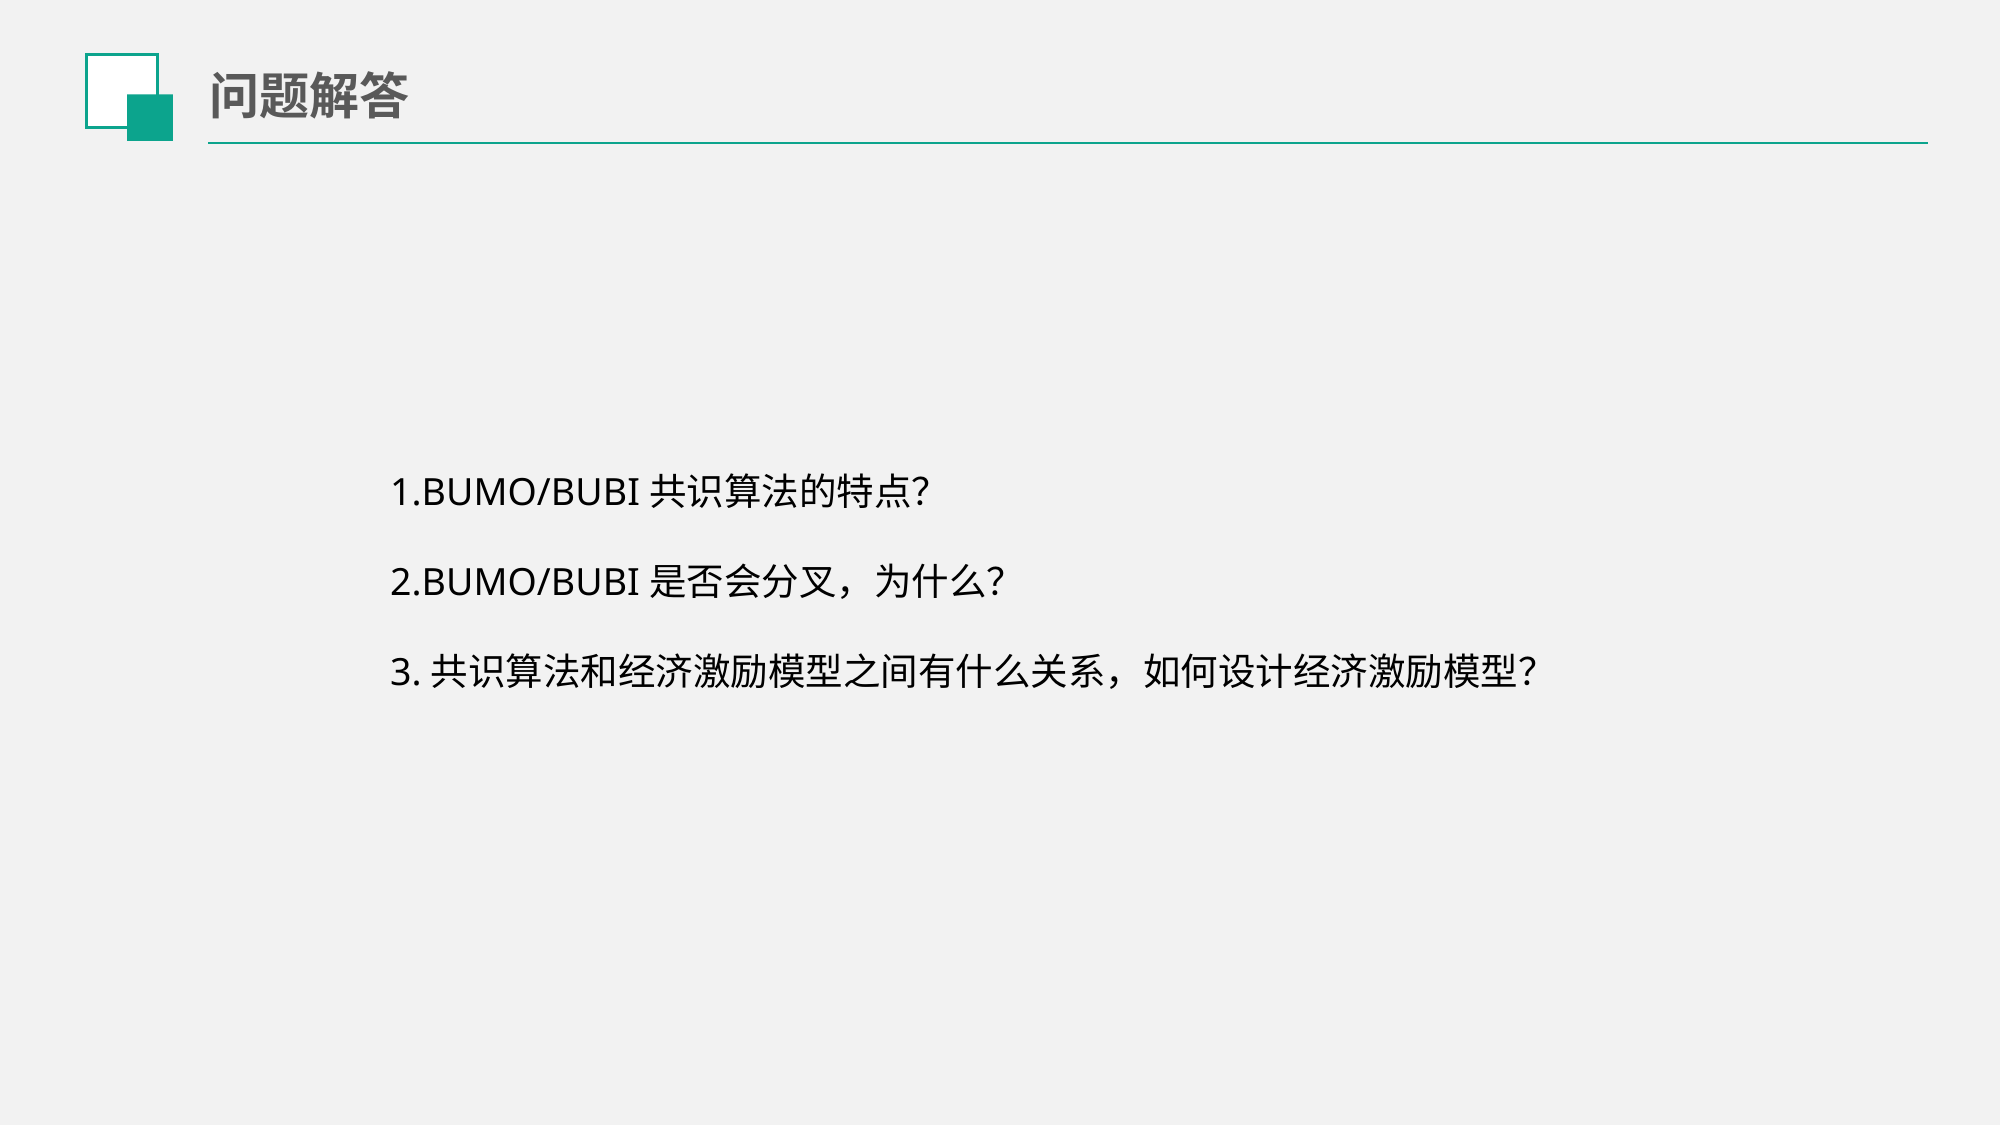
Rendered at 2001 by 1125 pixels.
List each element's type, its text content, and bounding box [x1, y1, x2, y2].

title 问题解答 [198, 58, 1489, 131]
text_box BUMO/BUBI共识算法的特点？ 2.BUMO/BUBI是否会分叉，为什么？ 3.共识算法和经济激励模型之间有什么关系，如何设计经济激励模型？ [375, 460, 1831, 701]
